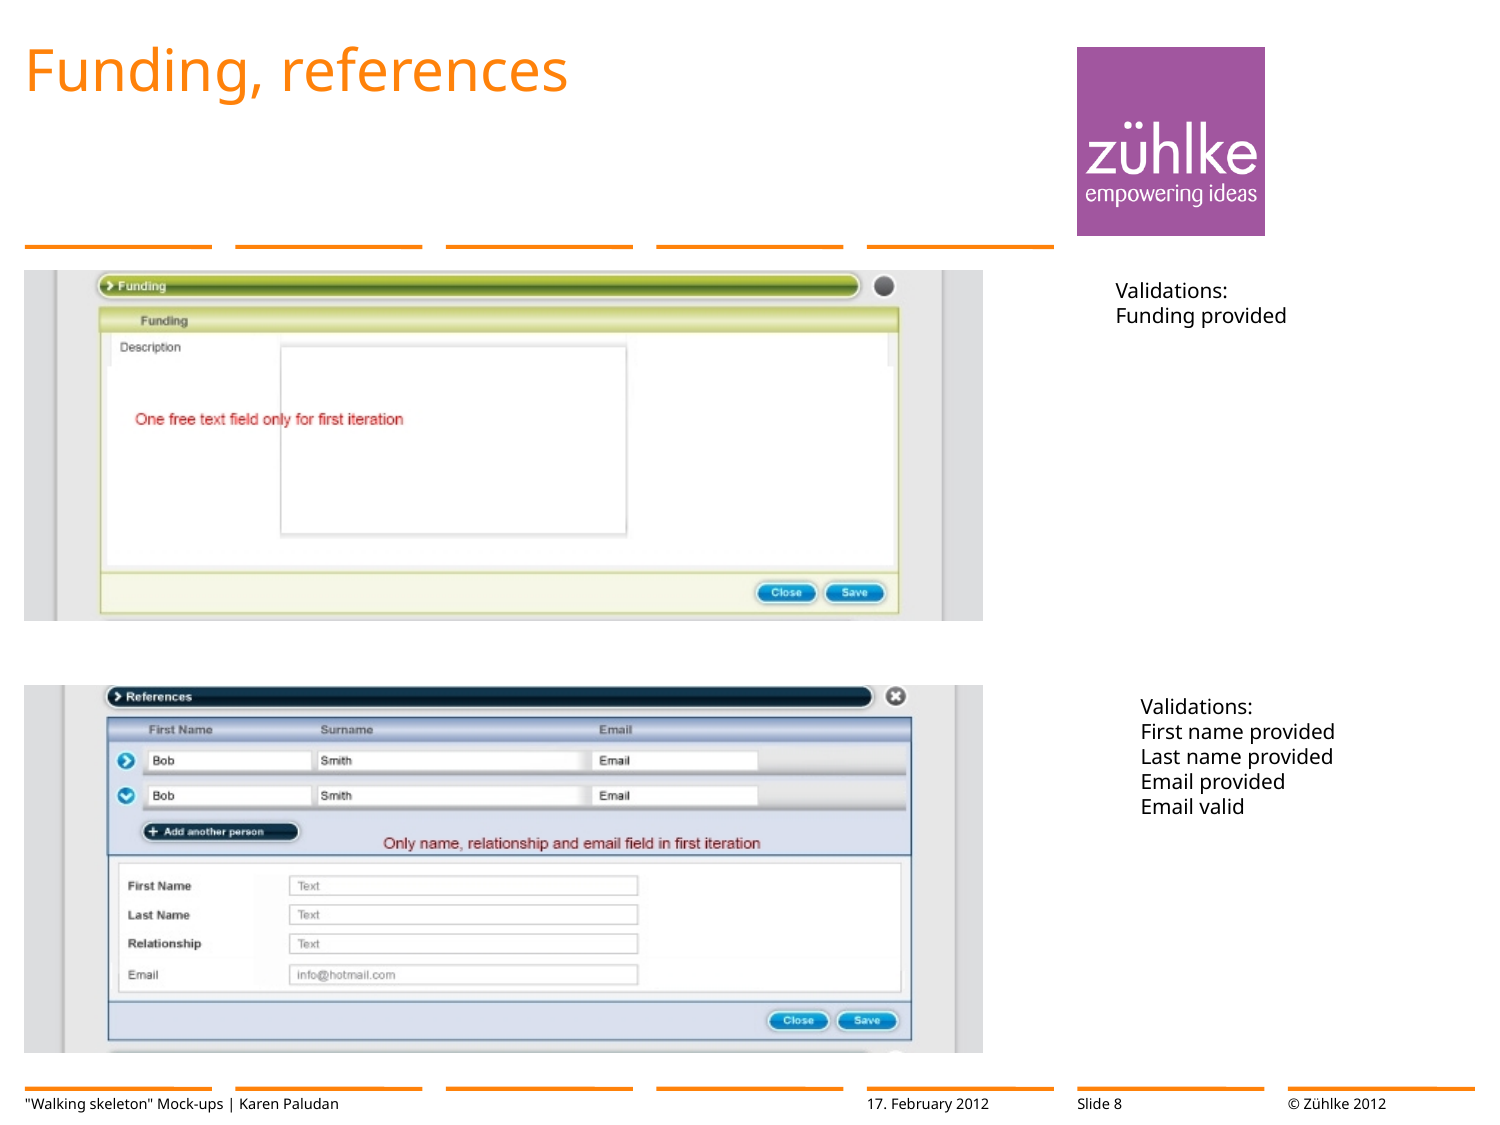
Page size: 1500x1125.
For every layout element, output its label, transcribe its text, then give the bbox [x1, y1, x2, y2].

slide_number Slide 8 [1077, 1094, 1265, 1113]
text_box Validations: Funding provided [1100, 270, 1394, 528]
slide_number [866, 1094, 1054, 1113]
picture [1077, 47, 1265, 236]
picture [24, 685, 983, 1053]
picture [24, 269, 983, 622]
footer "Walking skeleton" Mock-ups | Karen Paludan [24, 1094, 844, 1113]
title Funding, references [24, 36, 1055, 236]
text_box Validations: First name provided Last name provided Email provided Email valid [1125, 686, 1419, 944]
